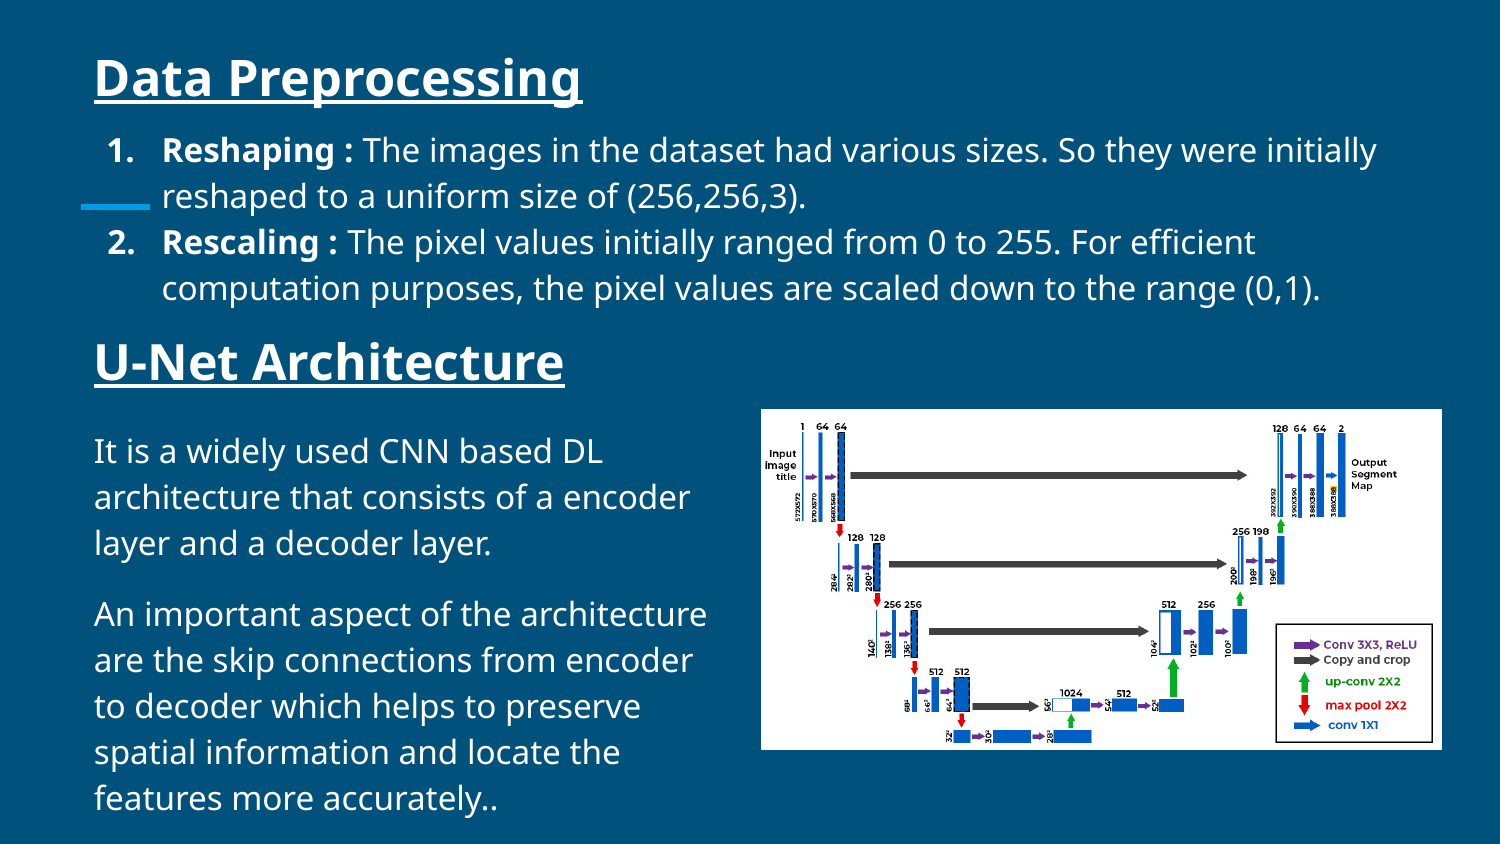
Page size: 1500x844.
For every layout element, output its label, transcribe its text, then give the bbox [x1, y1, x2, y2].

list Reshaping : The images in the dataset had various sizes. So they were initially reshaped to a uniform size of (256,256,3). Rescaling : The pixel values initially ranged from 0 to 255. For efficient computation purposes, the pixel values are scaled down to the range (0,1). [71, 108, 1449, 316]
title Data Preprocessing [78, 27, 1435, 108]
text_box It is a widely used CNN based DL architecture that consists of a encoder layer and a decoder layer. An important aspect of the architecture are the skip connections from encoder to decoder which helps to preserve spatial information and locate the features more accurately.. [78, 409, 743, 844]
picture [762, 410, 1441, 749]
text_box U-Net Architecture [78, 315, 624, 406]
